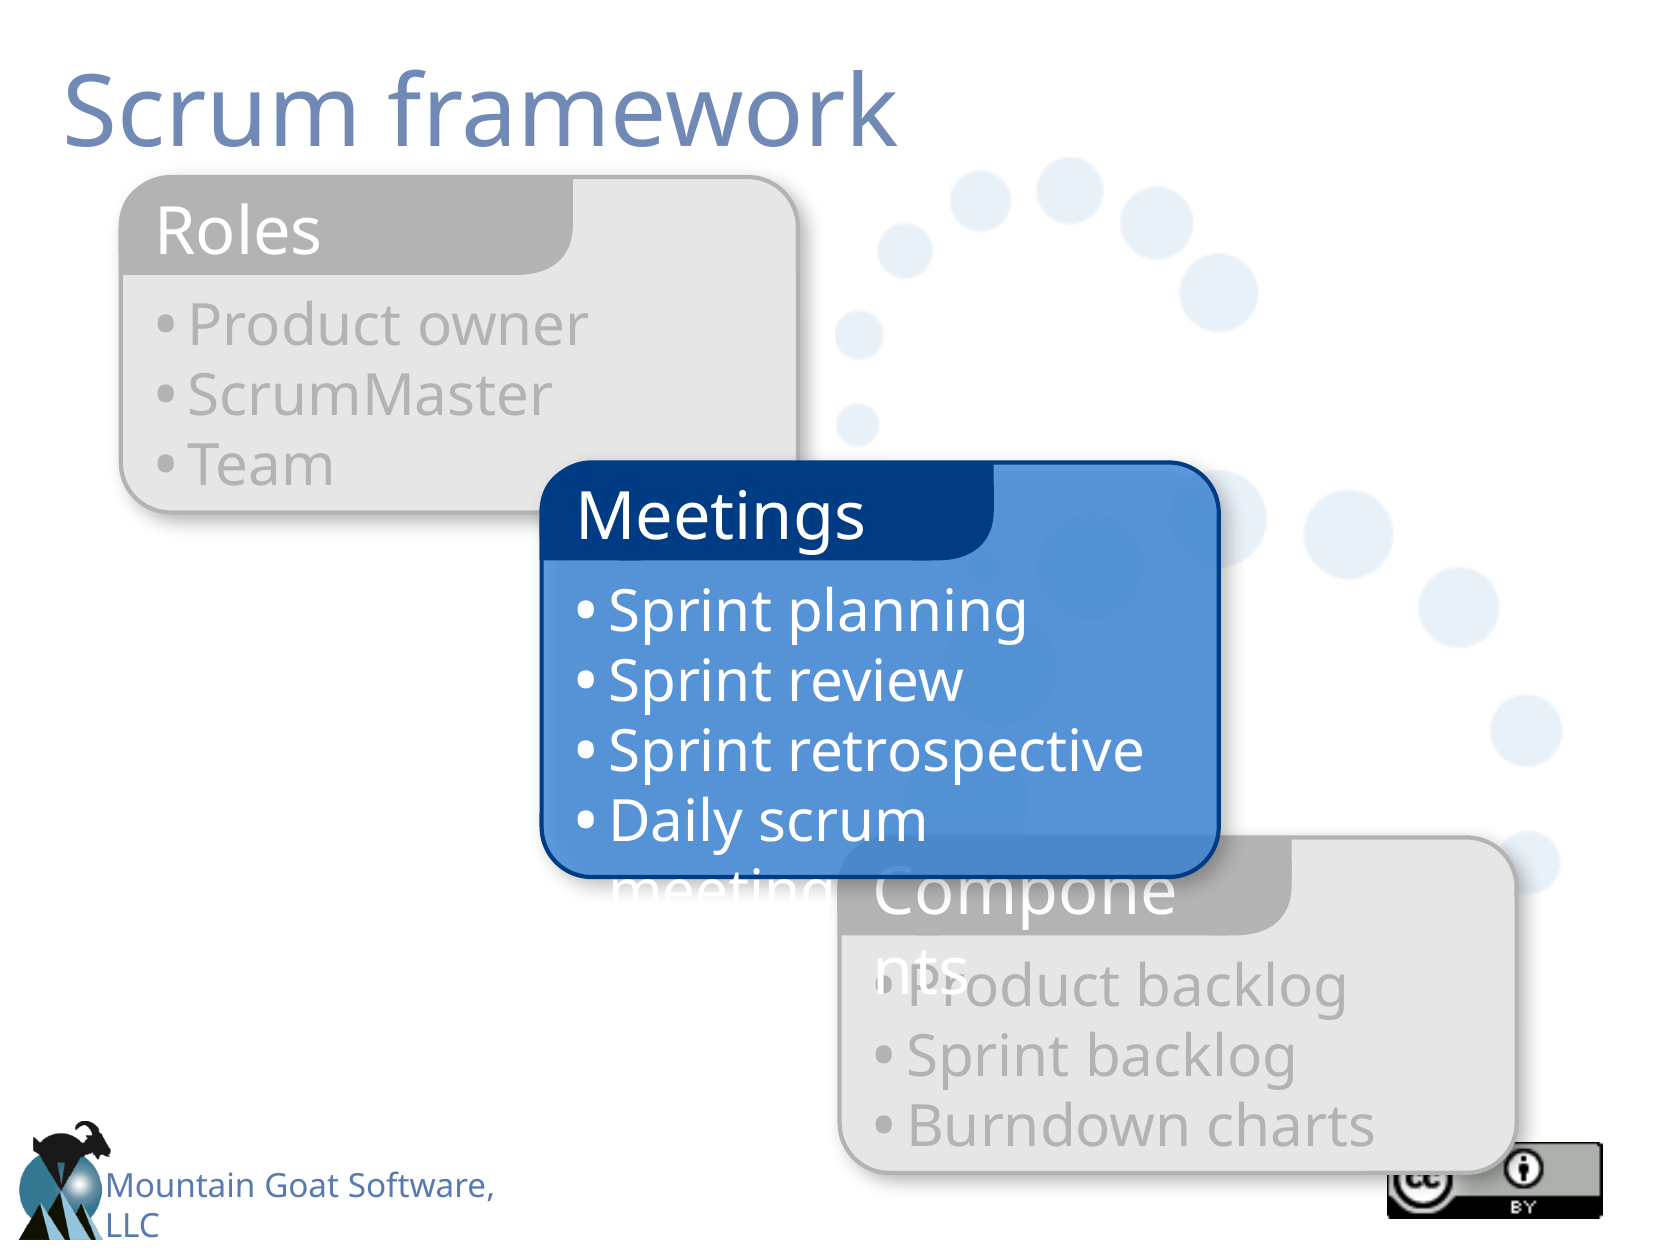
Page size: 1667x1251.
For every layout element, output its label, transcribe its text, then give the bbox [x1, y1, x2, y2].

title Scrum framework [56, 18, 1609, 194]
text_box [837, 837, 1517, 1174]
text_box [539, 462, 1219, 878]
picture [1387, 1142, 1603, 1219]
picture [18, 1120, 111, 1240]
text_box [118, 176, 799, 513]
